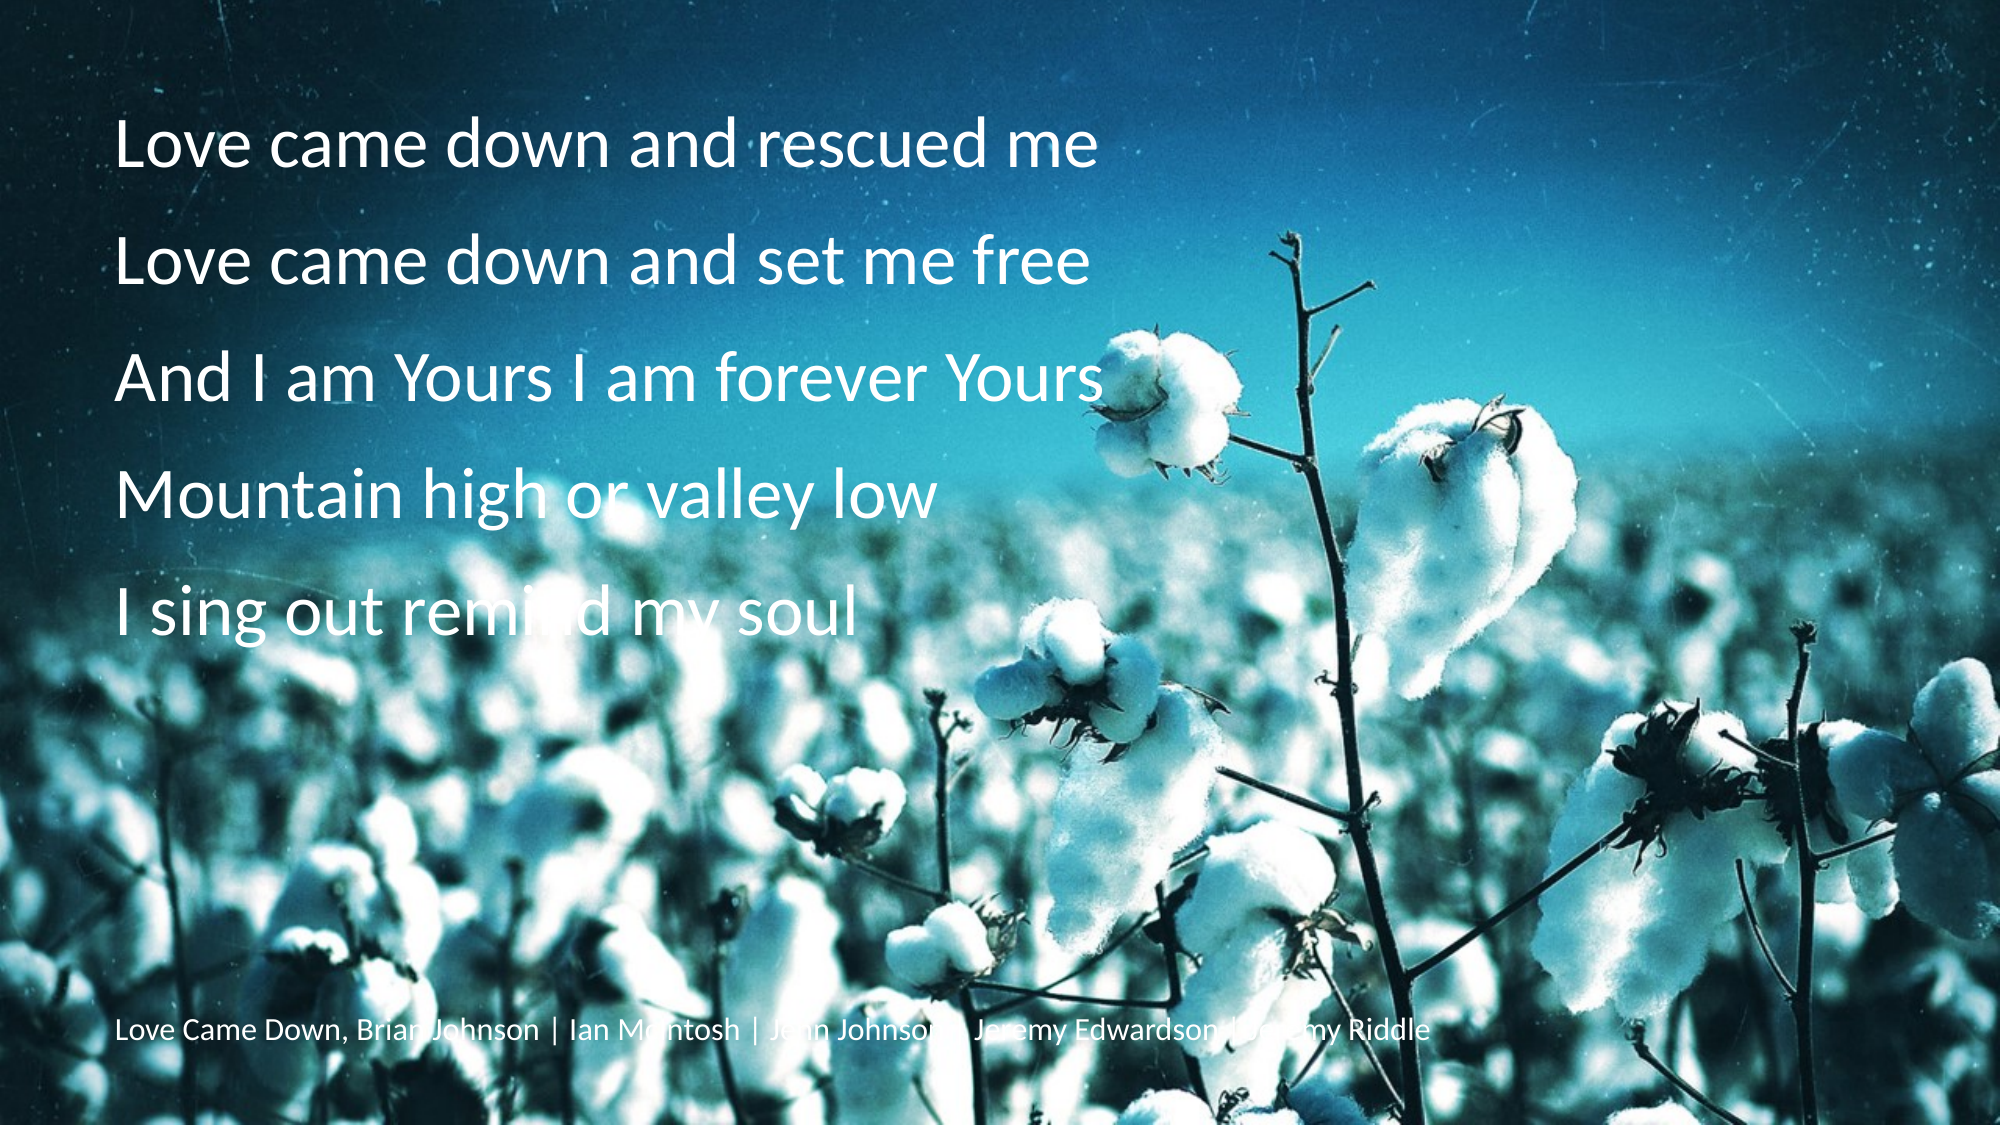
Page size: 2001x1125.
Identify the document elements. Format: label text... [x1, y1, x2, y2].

list Love came down and rescued me Love came down and set me free And I am Yours I am forever Yours Mountain high or valley low I sing out remind my soul [99, 86, 1900, 829]
title Love Came Down, Brian Johnson | Ian McIntosh | Jenn Johnson | Jeremy Edwardson | Jeremy Riddle [99, 1001, 1900, 1055]
picture [0, 0, 2000, 1125]
